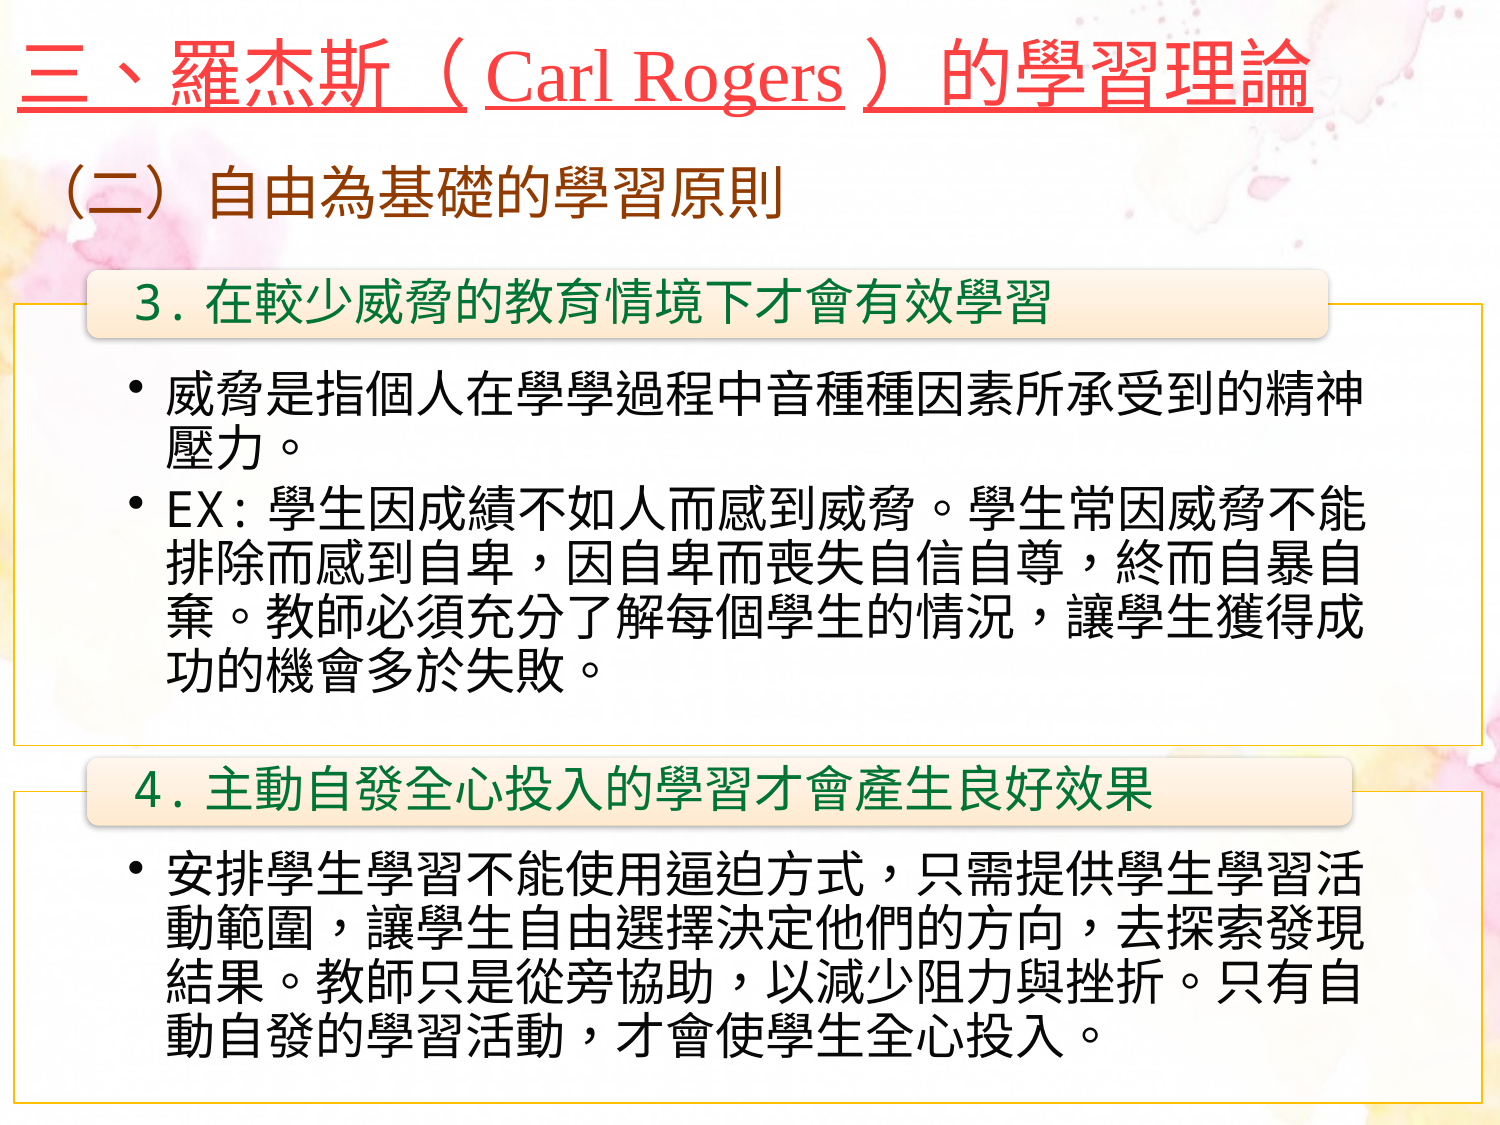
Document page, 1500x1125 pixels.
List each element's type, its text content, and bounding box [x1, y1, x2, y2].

text_box （二）自由為基礎的學習原則 [13, 149, 1447, 234]
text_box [13, 266, 1483, 1107]
text_box 三、羅杰斯（Carl Rogers）的學習理論 [2, 19, 1329, 125]
